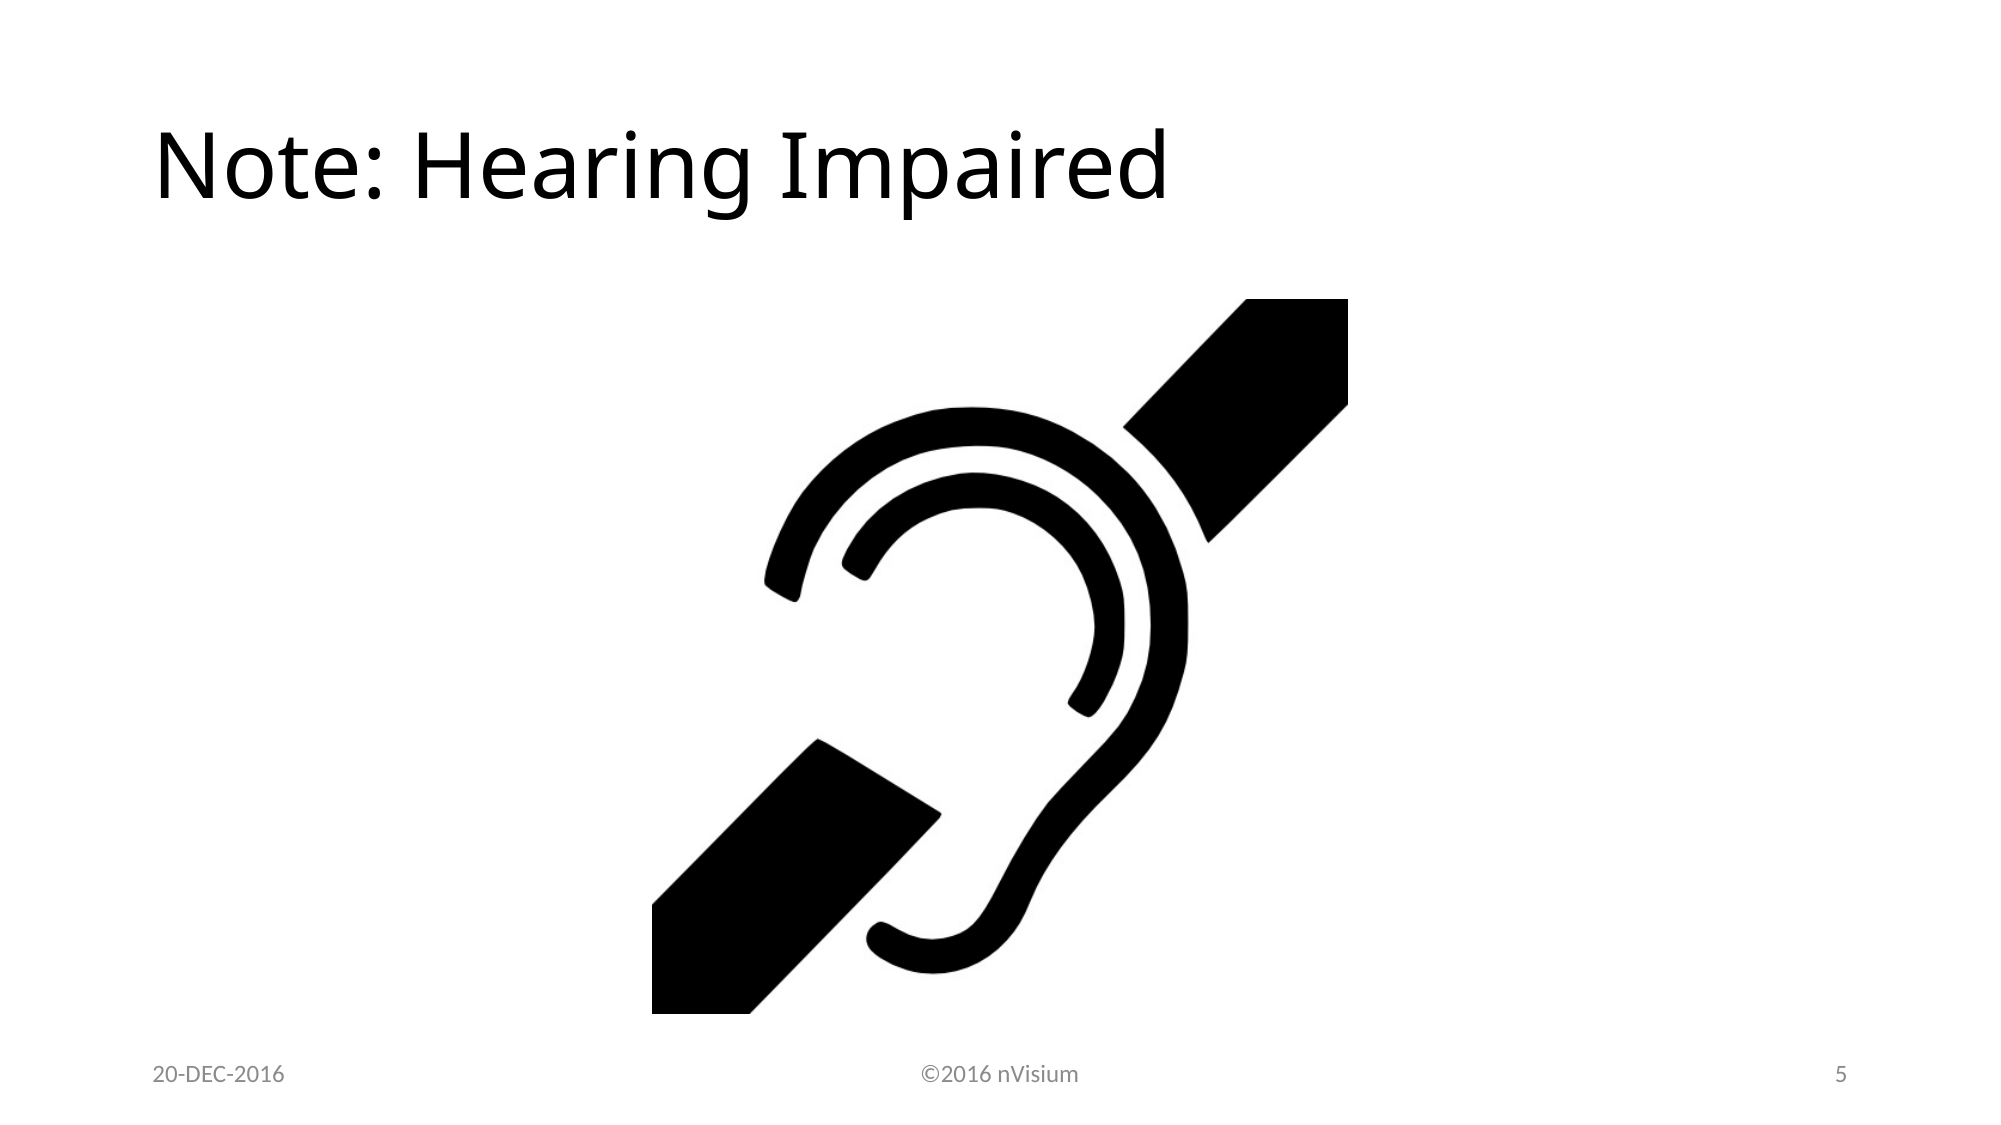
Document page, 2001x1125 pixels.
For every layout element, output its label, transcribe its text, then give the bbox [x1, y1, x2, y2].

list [652, 299, 1348, 1014]
footer ©2016 nVisium [662, 1042, 1338, 1103]
slide_number 20-DEC-2016 [137, 1042, 588, 1103]
title Note: Hearing Impaired [137, 59, 1863, 278]
slide_number 5 [1412, 1042, 1863, 1103]
